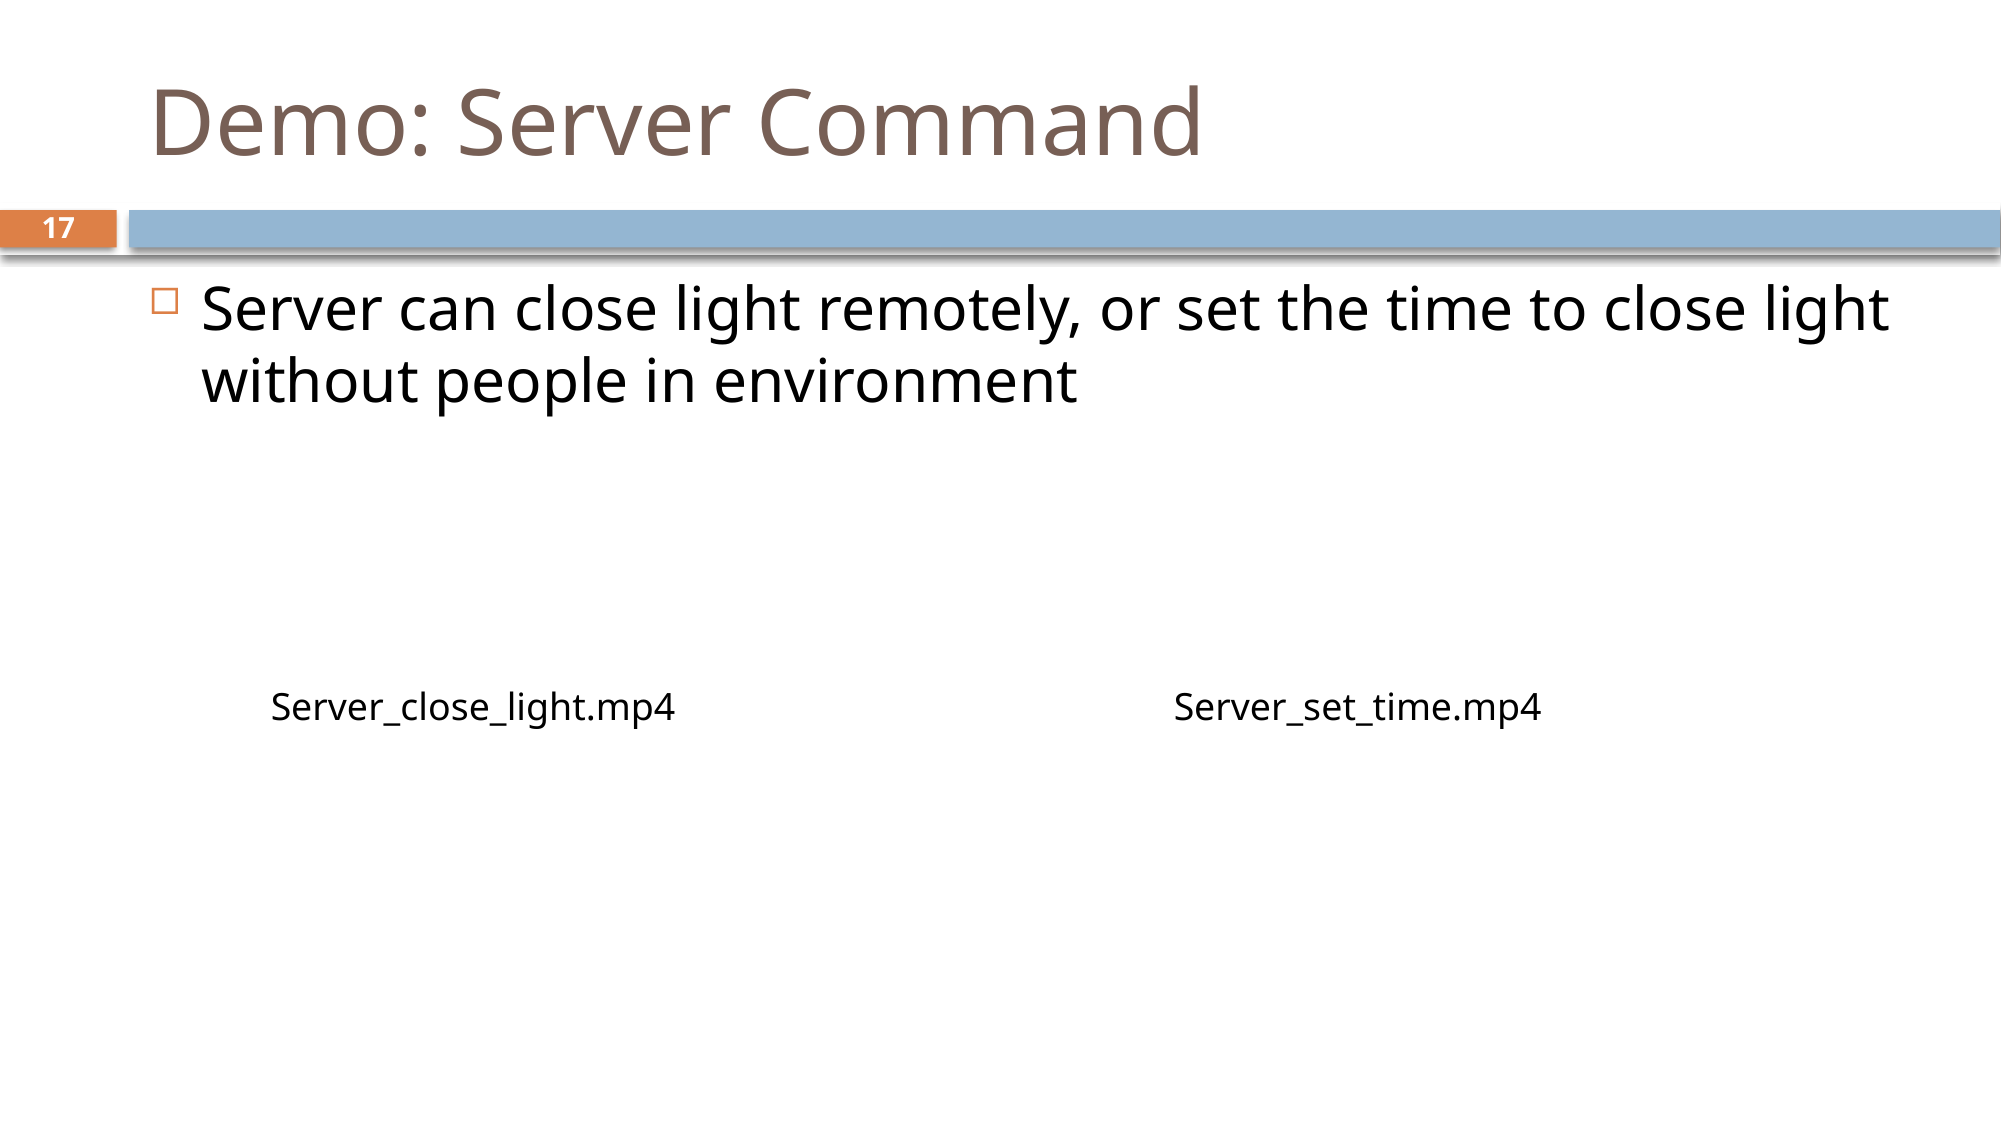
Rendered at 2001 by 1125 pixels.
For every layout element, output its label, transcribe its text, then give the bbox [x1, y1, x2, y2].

list Server can close light remotely, or set the time to close light without people in environment [133, 262, 1918, 1000]
title Demo: Server Command [133, 37, 1918, 200]
text_box Server_close_light.mp4 [256, 675, 822, 736]
text_box Server_set_time.mp4 [1158, 675, 1708, 736]
slide_number 17 [0, 208, 117, 249]
